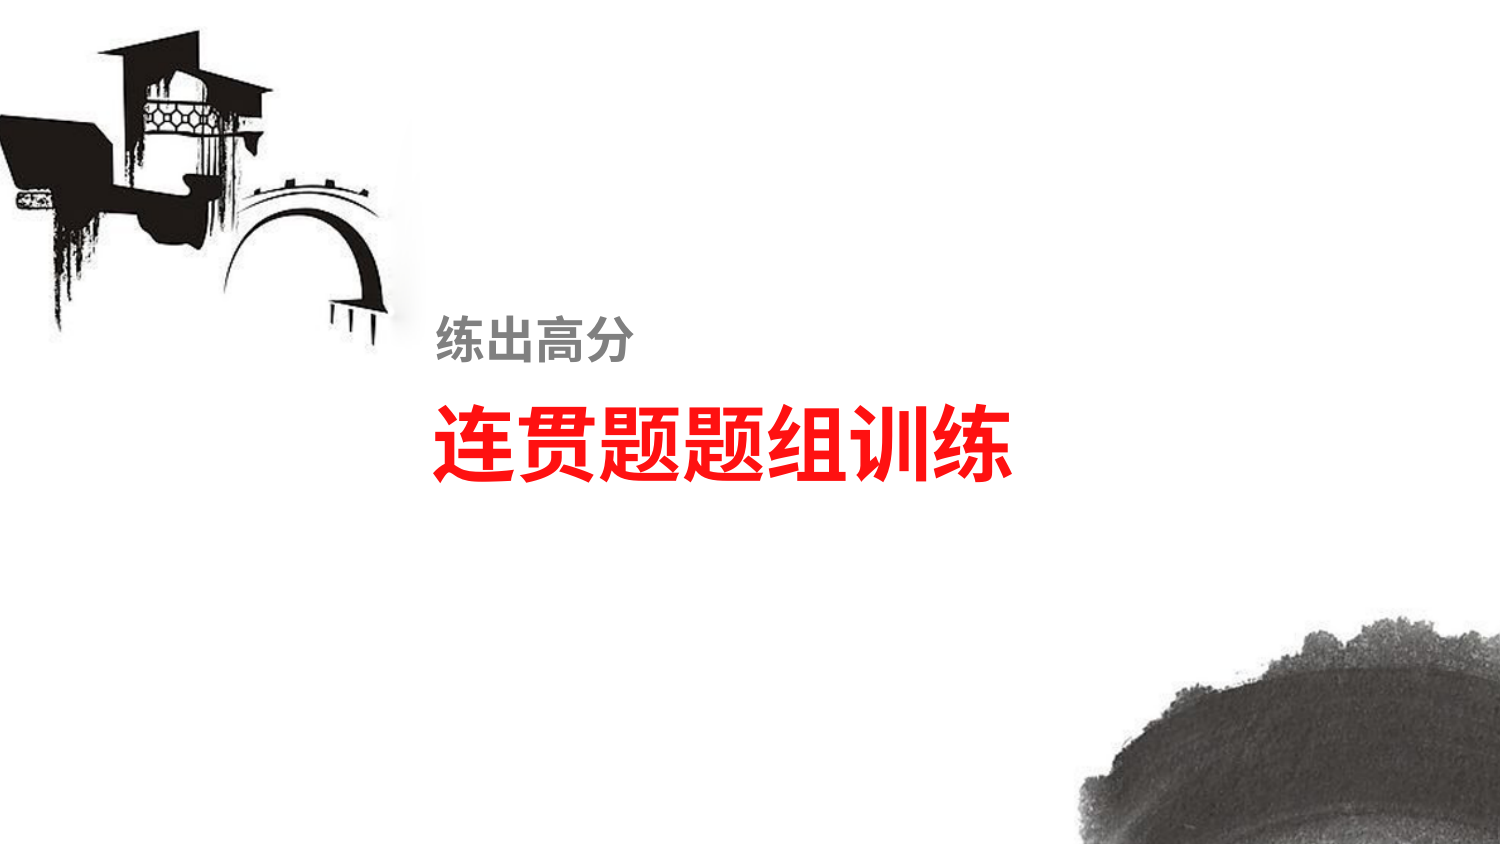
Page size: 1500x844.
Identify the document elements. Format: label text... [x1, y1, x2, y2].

text_box 连贯题题组训练 [417, 384, 1030, 500]
text_box 练出高分 [420, 301, 701, 376]
picture [0, 0, 1500, 844]
